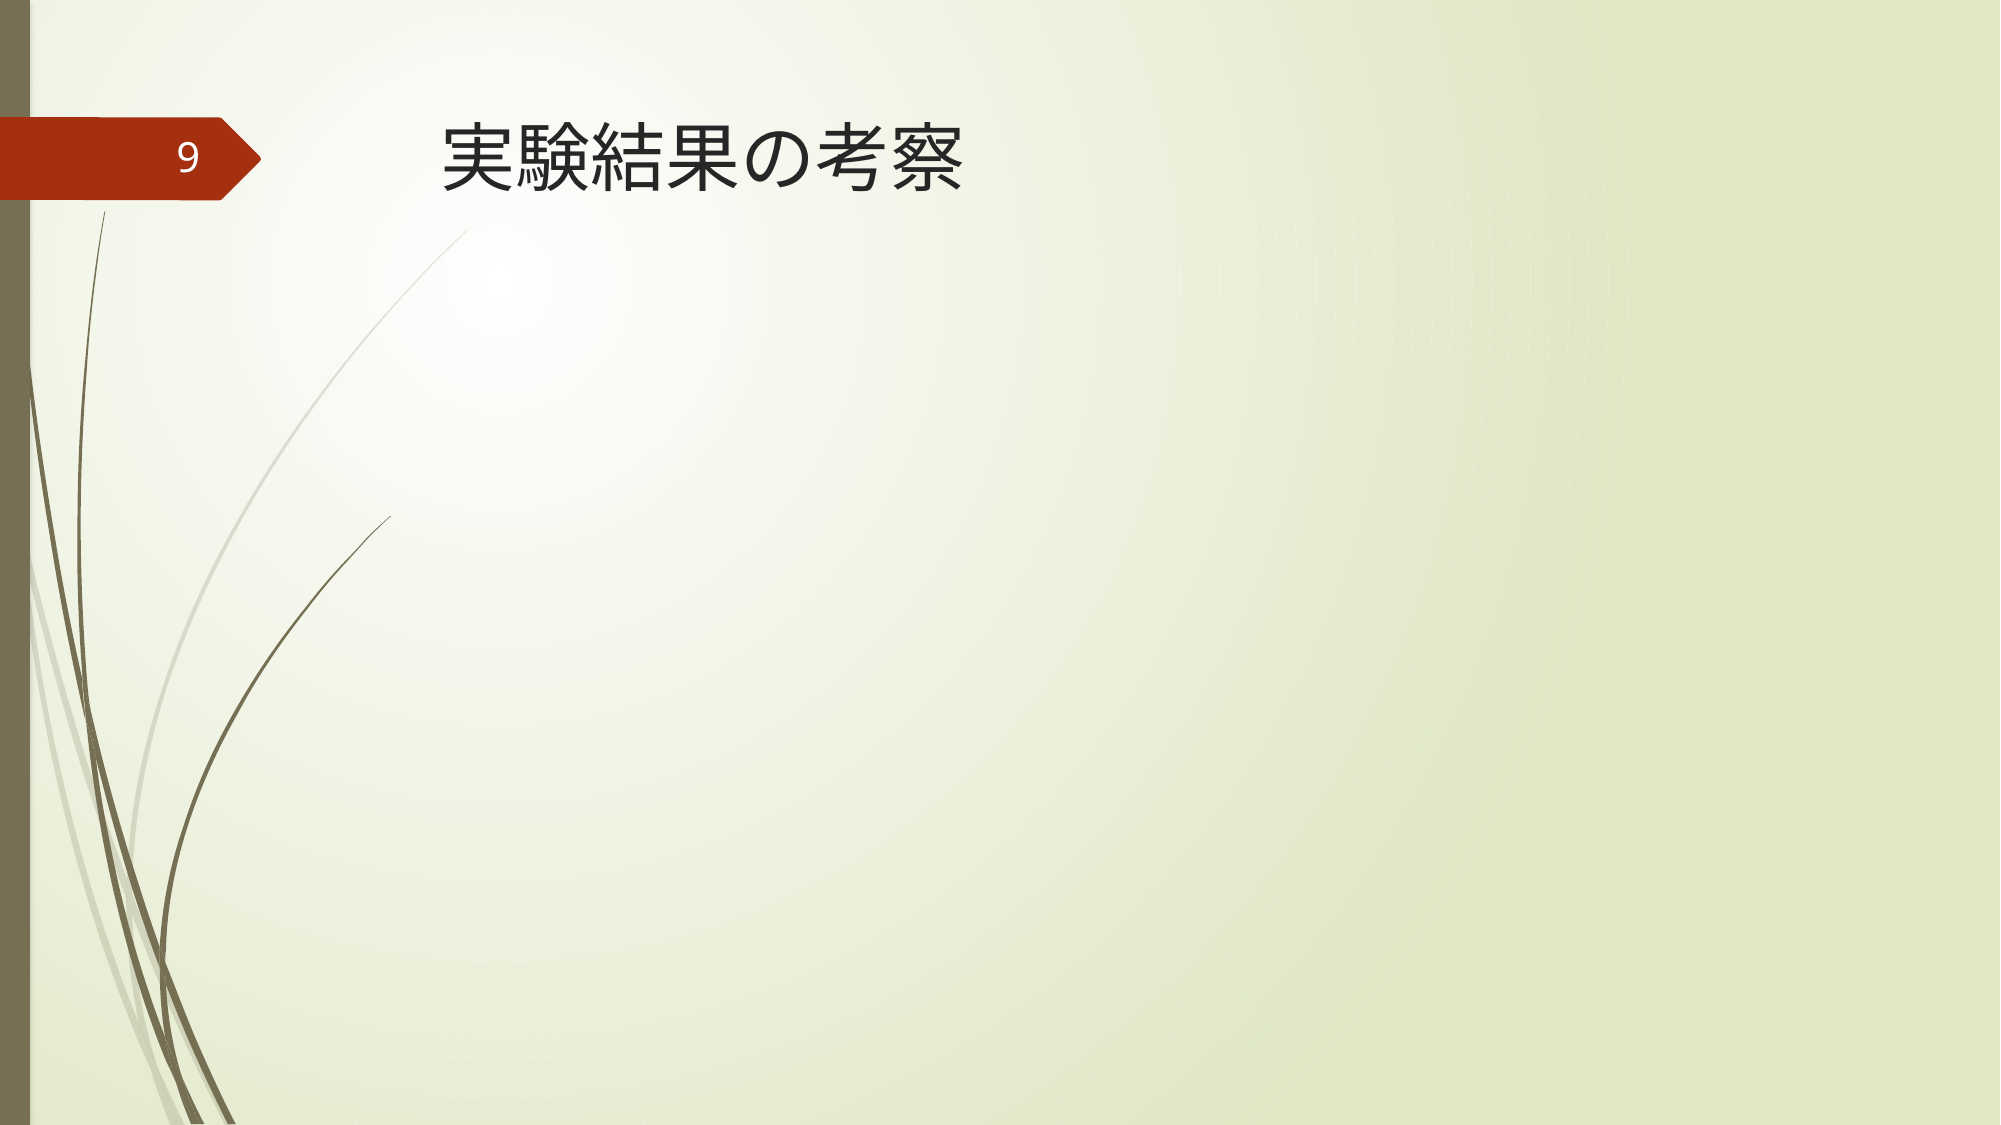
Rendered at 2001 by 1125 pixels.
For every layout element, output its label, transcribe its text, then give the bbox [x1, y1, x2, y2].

title 実験結果の考察 [425, 102, 1888, 313]
slide_number 9 [87, 129, 216, 190]
